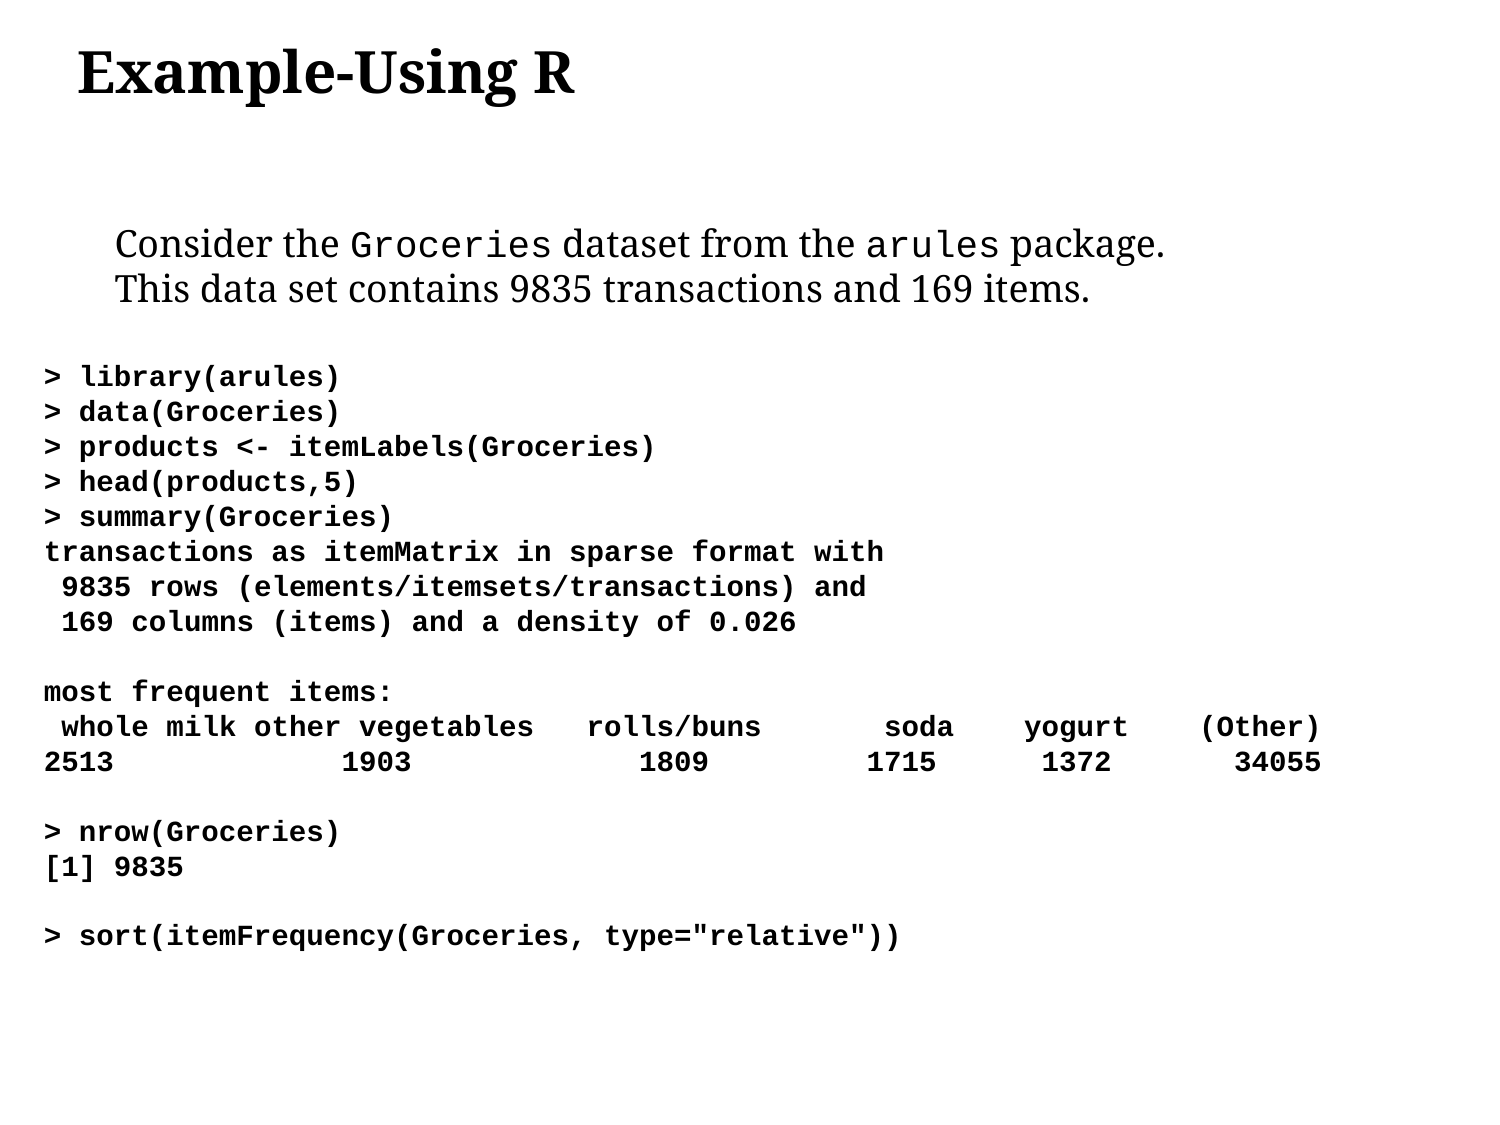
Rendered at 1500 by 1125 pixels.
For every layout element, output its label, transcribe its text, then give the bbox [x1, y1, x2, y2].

title Example-Using R [62, 24, 1421, 113]
text_box > library(arules) > data(Groceries) > products <- itemLabels(Groceries) > head(products,5) > summary(Groceries) transactions as itemMatrix in sparse format with 9835 rows (elements/itemsets/transactions) and 169 columns (items) and a density of 0.026 most frequent items: whole milk other vegetables rolls/buns soda yogurt (Other) 2513 1903 1809 1715 1372 34055 > nrow(Groceries) [1] 9835 > sort(itemFrequency(Groceries, type="relative")) [29, 349, 1455, 994]
text_box Consider the Groceries dataset from the arules package. This data set contains 9835 transactions and 169 items. [99, 212, 1238, 318]
